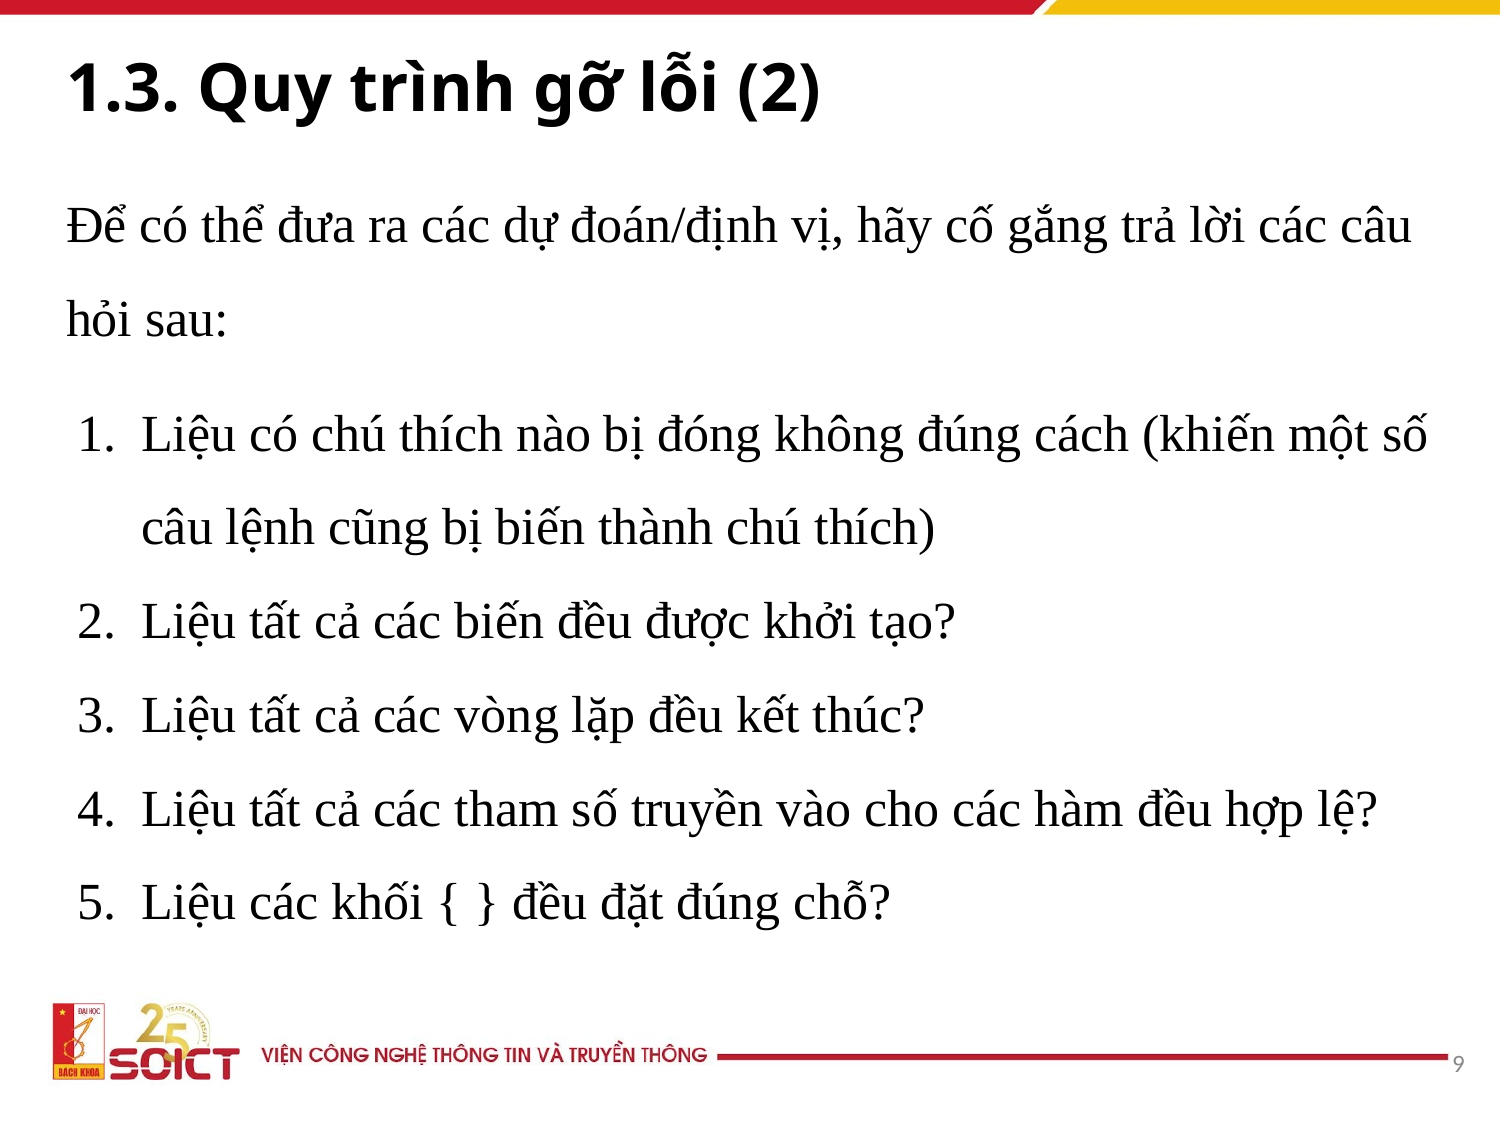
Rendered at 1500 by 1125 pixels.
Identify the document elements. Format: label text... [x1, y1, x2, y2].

title 1.3. Quy trình gỡ lỗi (2) [51, 42, 1449, 151]
text_box 9 [1389, 1019, 1480, 1106]
list Để có thể đưa ra các dự đoán/định vị, hãy cố gắng trả lời các câu hỏi sau: Liệu có chú thích nào bị đóng không đúng cách (khiến một số câu lệnh cũng bị biến thành chú thích) Liệu tất cả các biến đều được khởi tạo? Liệu tất cả các vòng lặp đều kết thúc? Liệu tất cả các tham số truyền vào cho các hàm đều hợp lệ? Liệu các khối { } đều đặt đúng chỗ? [51, 151, 1449, 1009]
picture [0, 0, 1500, 1125]
